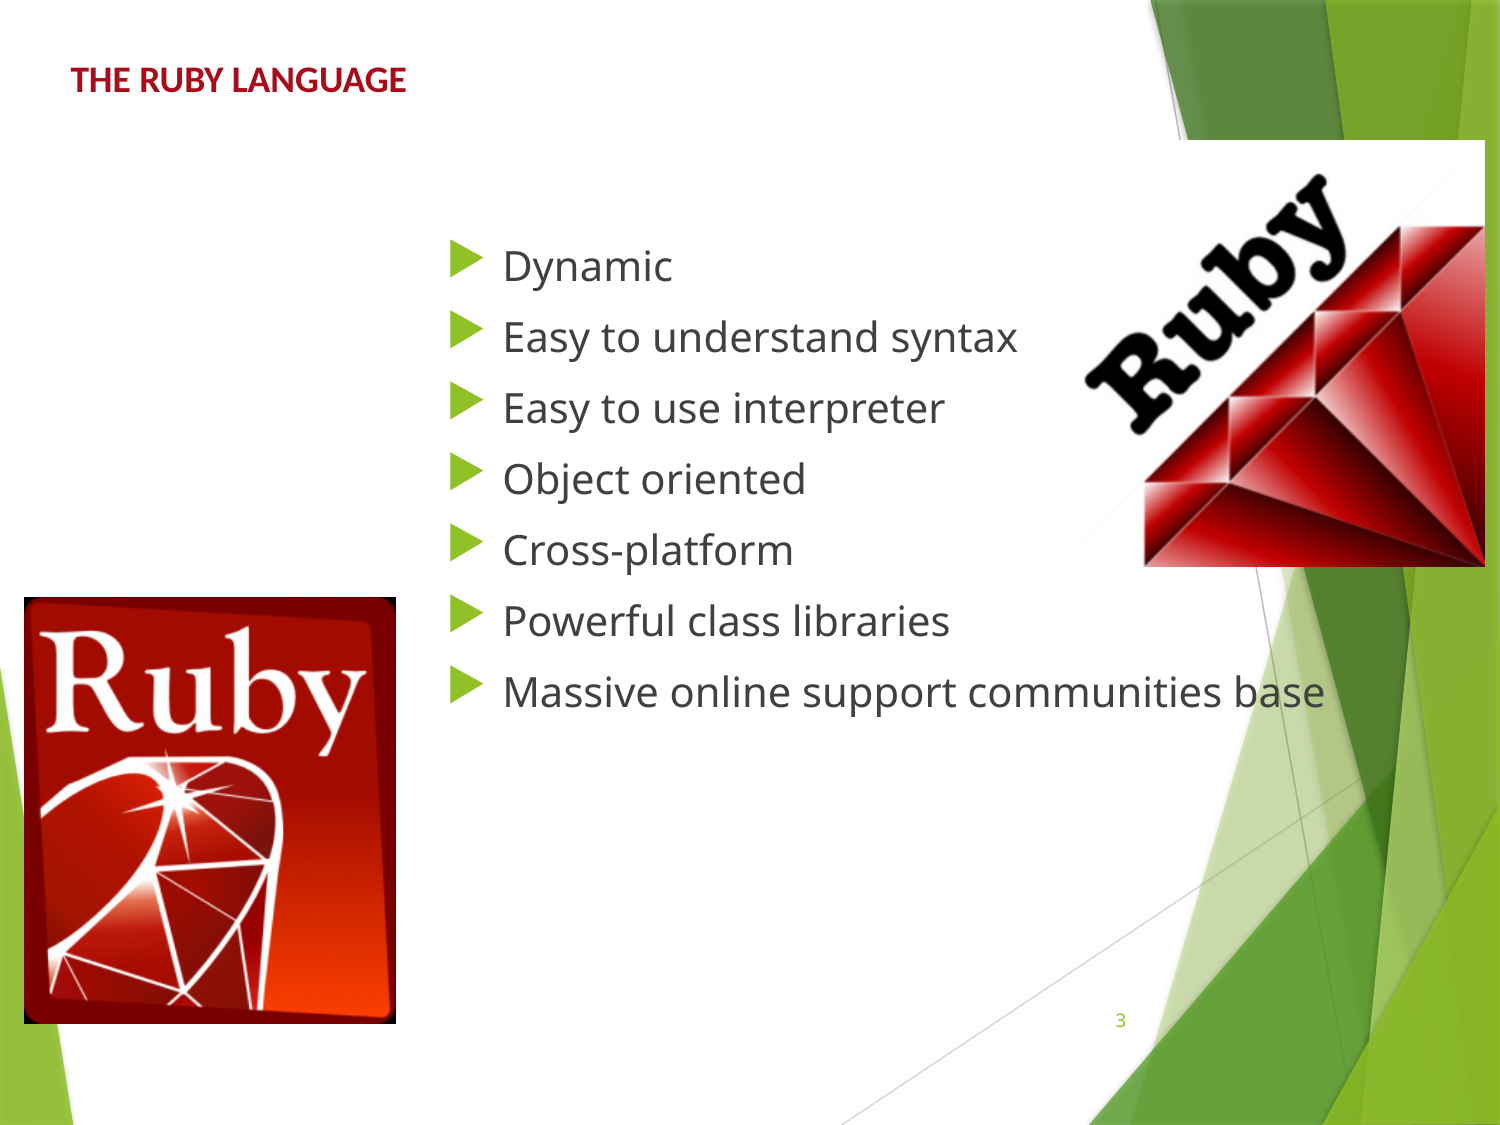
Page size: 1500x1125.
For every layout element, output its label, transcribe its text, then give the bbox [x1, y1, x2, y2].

picture [24, 597, 397, 1025]
picture [1057, 139, 1485, 568]
list Dynamic Easy to understand syntax Easy to use interpreter Object oriented Cross-platform Powerful class libraries Massive online support communities base [431, 232, 1371, 1110]
slide_number 3 [1057, 991, 1142, 1051]
text_box THE RUBY LANGUAGE [70, 55, 1250, 175]
